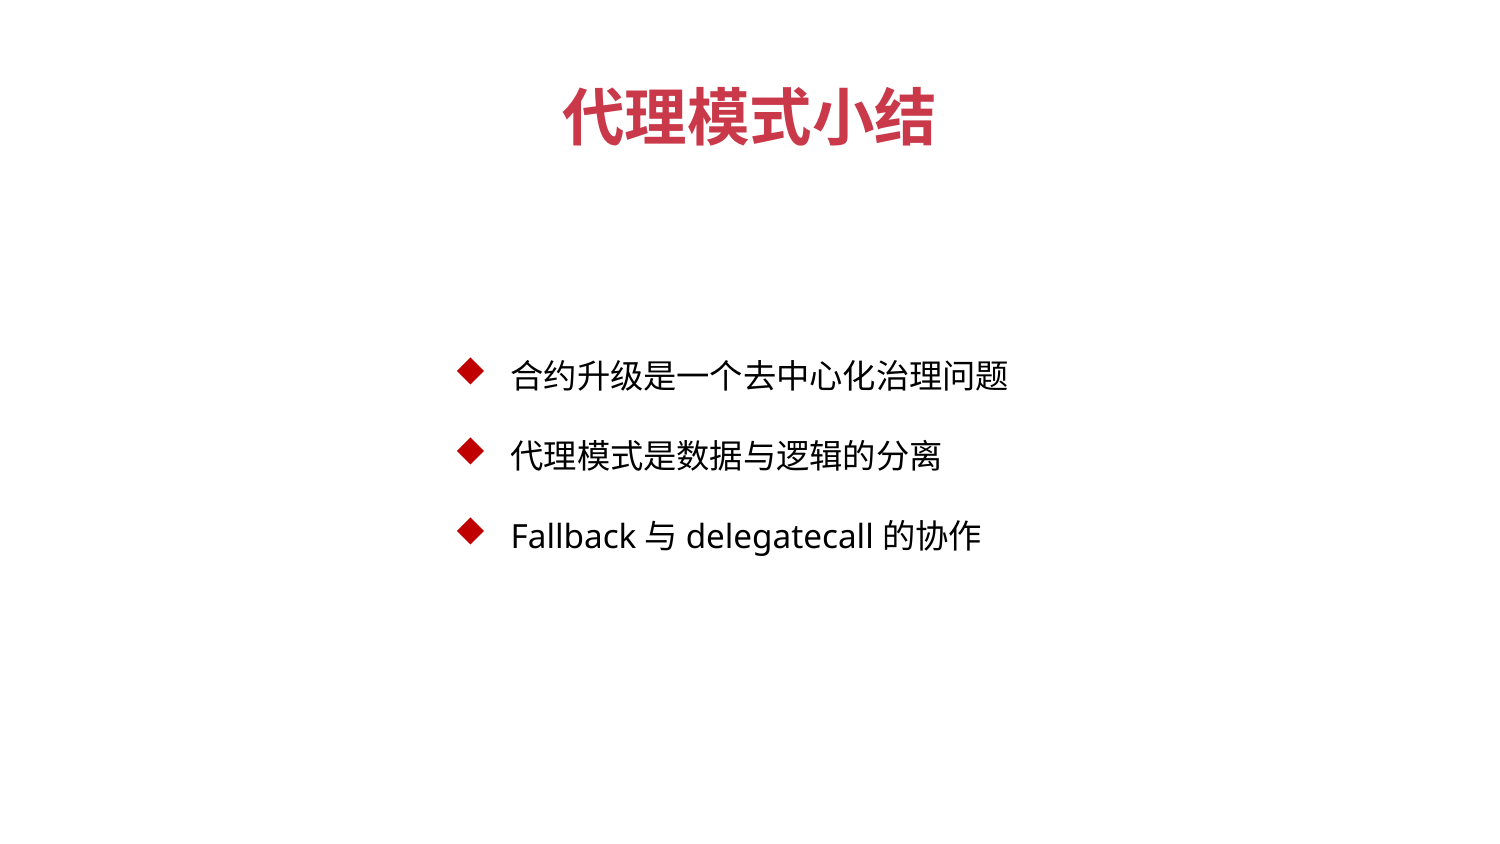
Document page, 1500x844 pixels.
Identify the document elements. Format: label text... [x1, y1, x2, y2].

text_box 合约升级是一个去中心化治理问题 代理模式是数据与逻辑的分离 Fallback与delegatecall的协作 [395, 433, 1500, 517]
text_box 代理模式小结 [547, 70, 953, 161]
